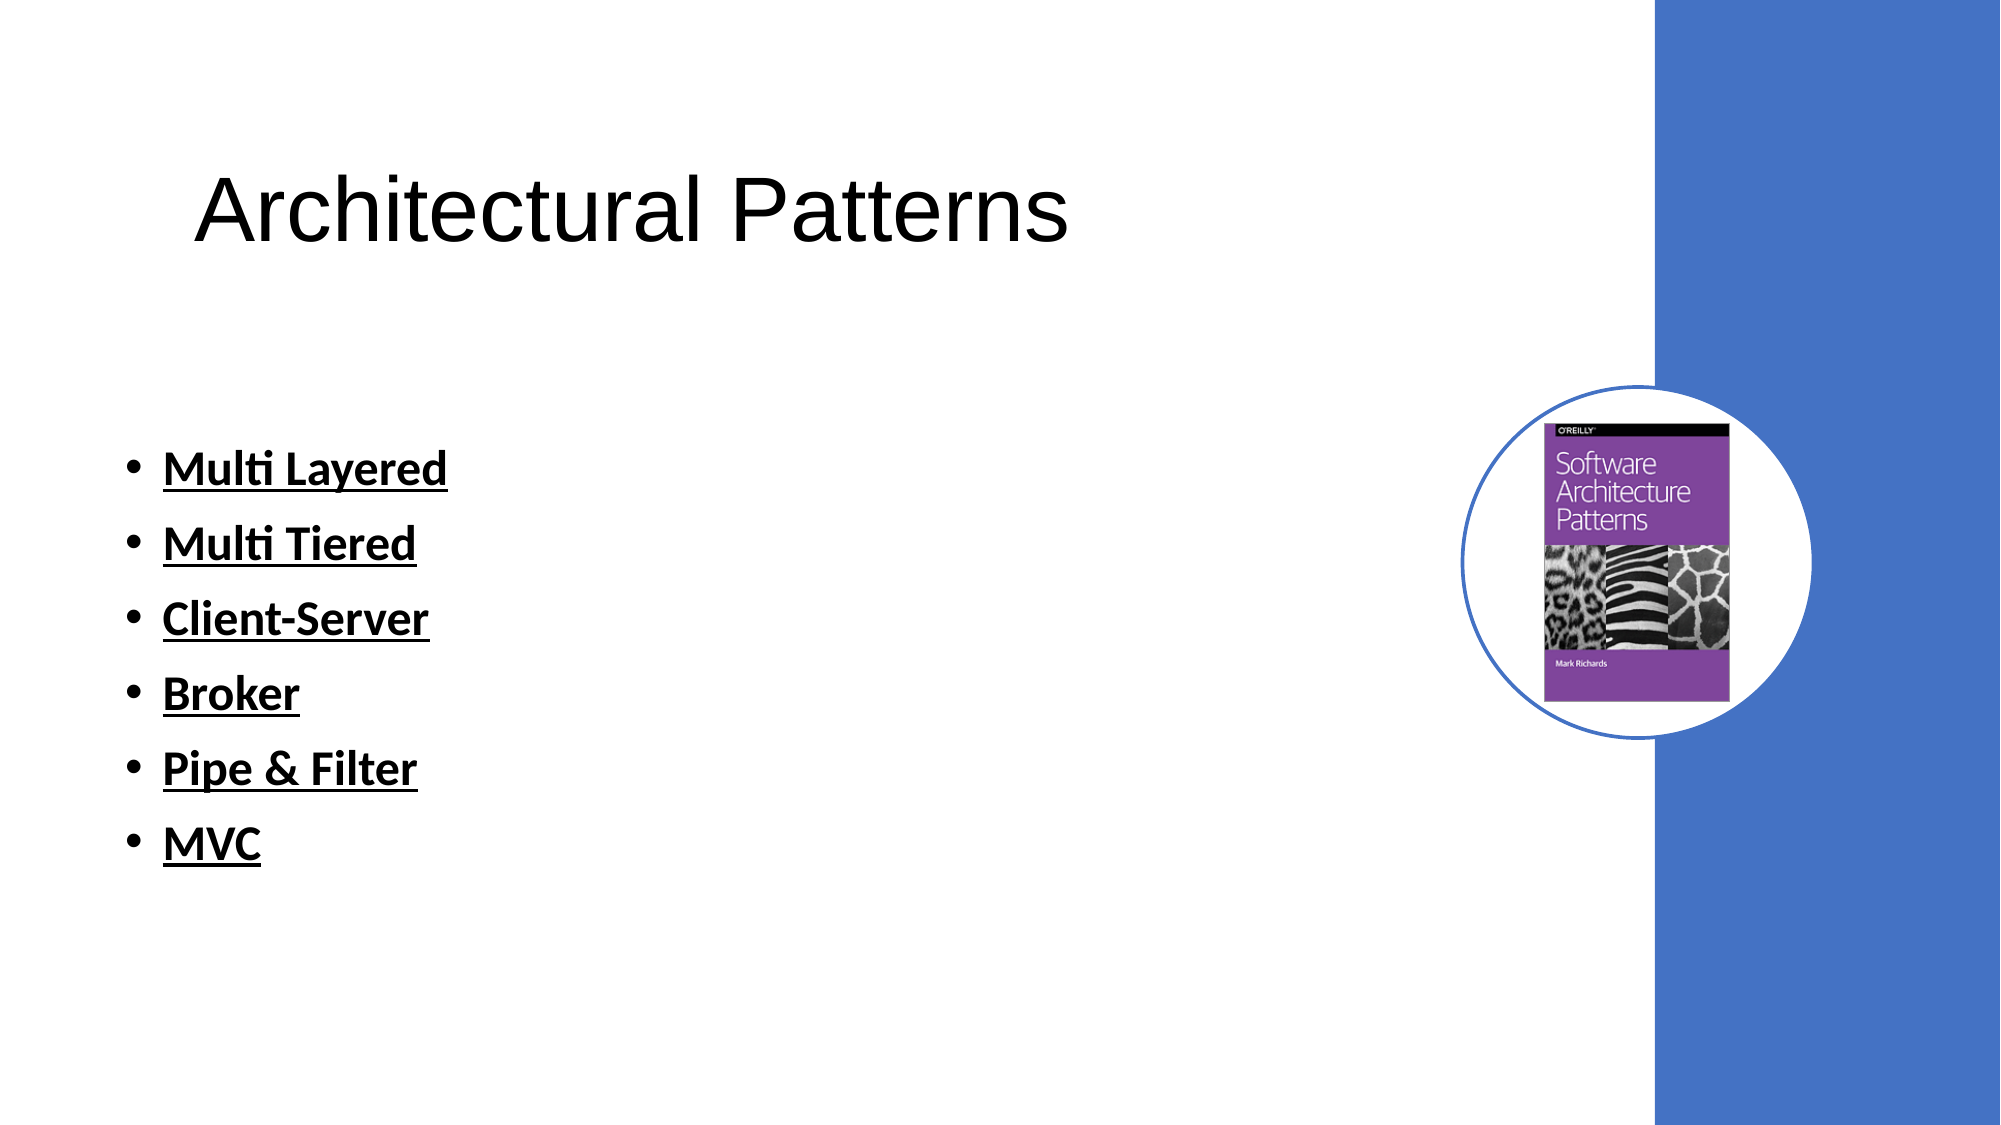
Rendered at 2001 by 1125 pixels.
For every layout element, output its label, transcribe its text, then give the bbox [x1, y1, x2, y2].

title Architectural Patterns [186, 102, 1413, 321]
list Multi Layered Multi Tiered Client-Server Broker Pipe & Filter MVC [116, 373, 1413, 940]
text_box [1461, 385, 1815, 740]
picture [1544, 423, 1732, 702]
text_box [1654, 0, 2000, 1125]
